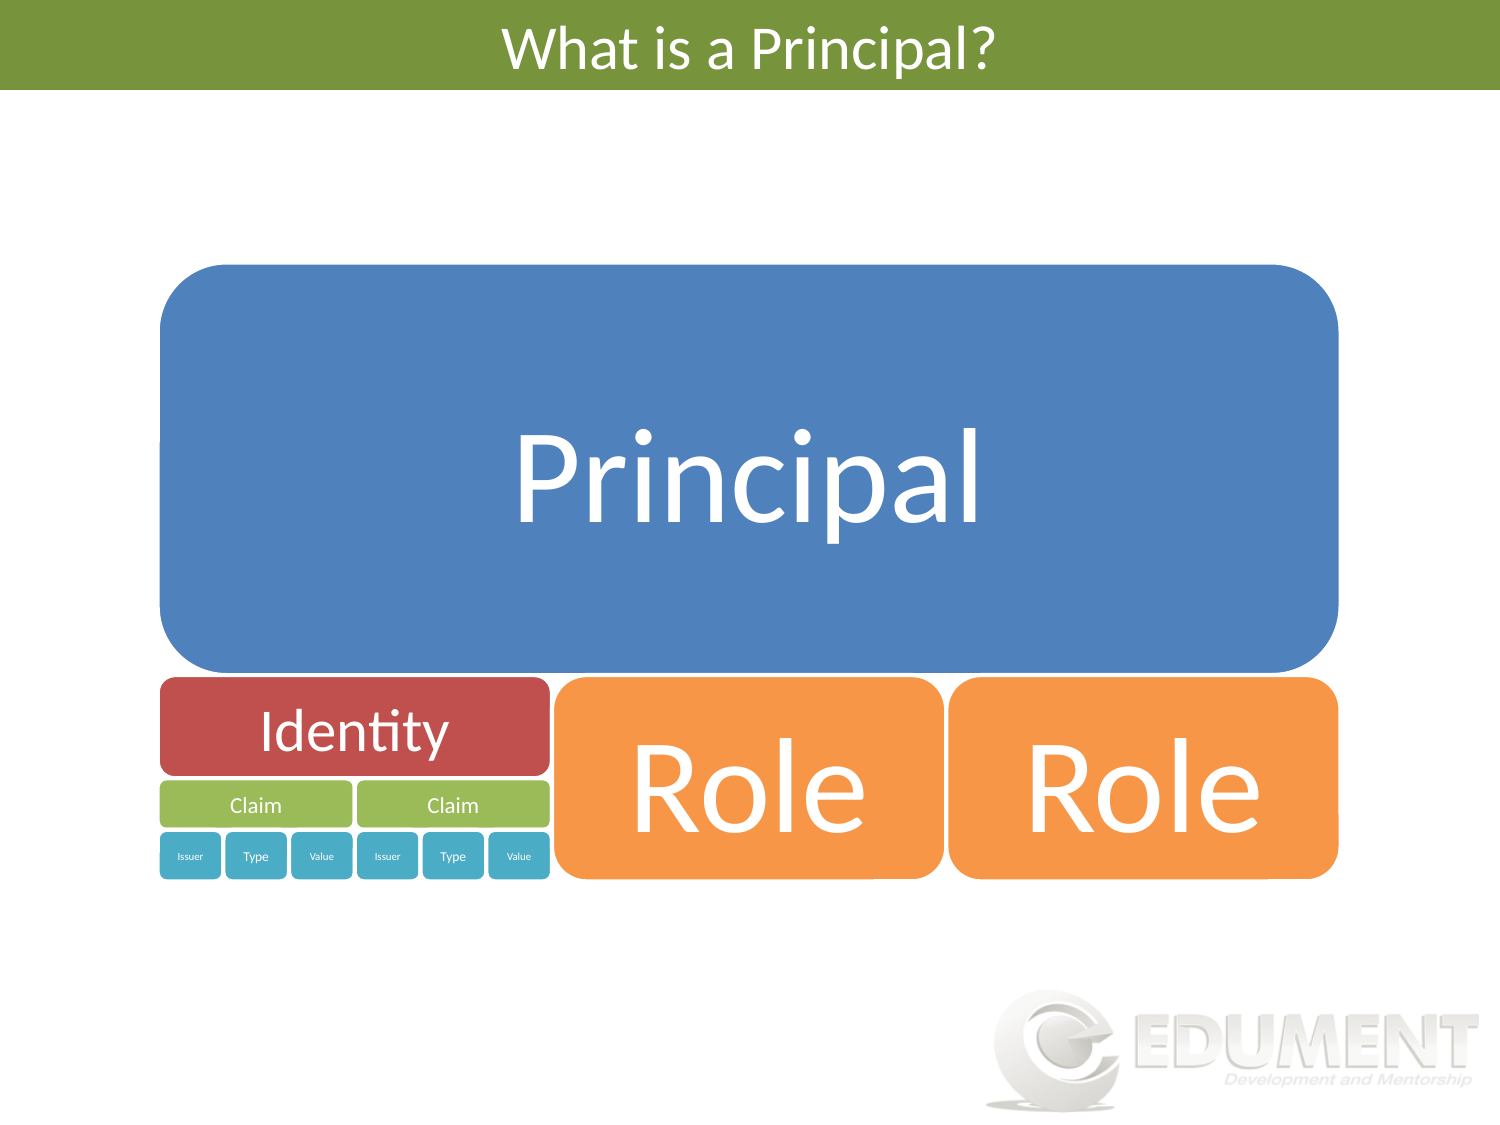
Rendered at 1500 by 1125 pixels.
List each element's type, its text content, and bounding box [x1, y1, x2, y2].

title What is a Principal? [0, 0, 1500, 90]
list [157, 262, 1341, 882]
